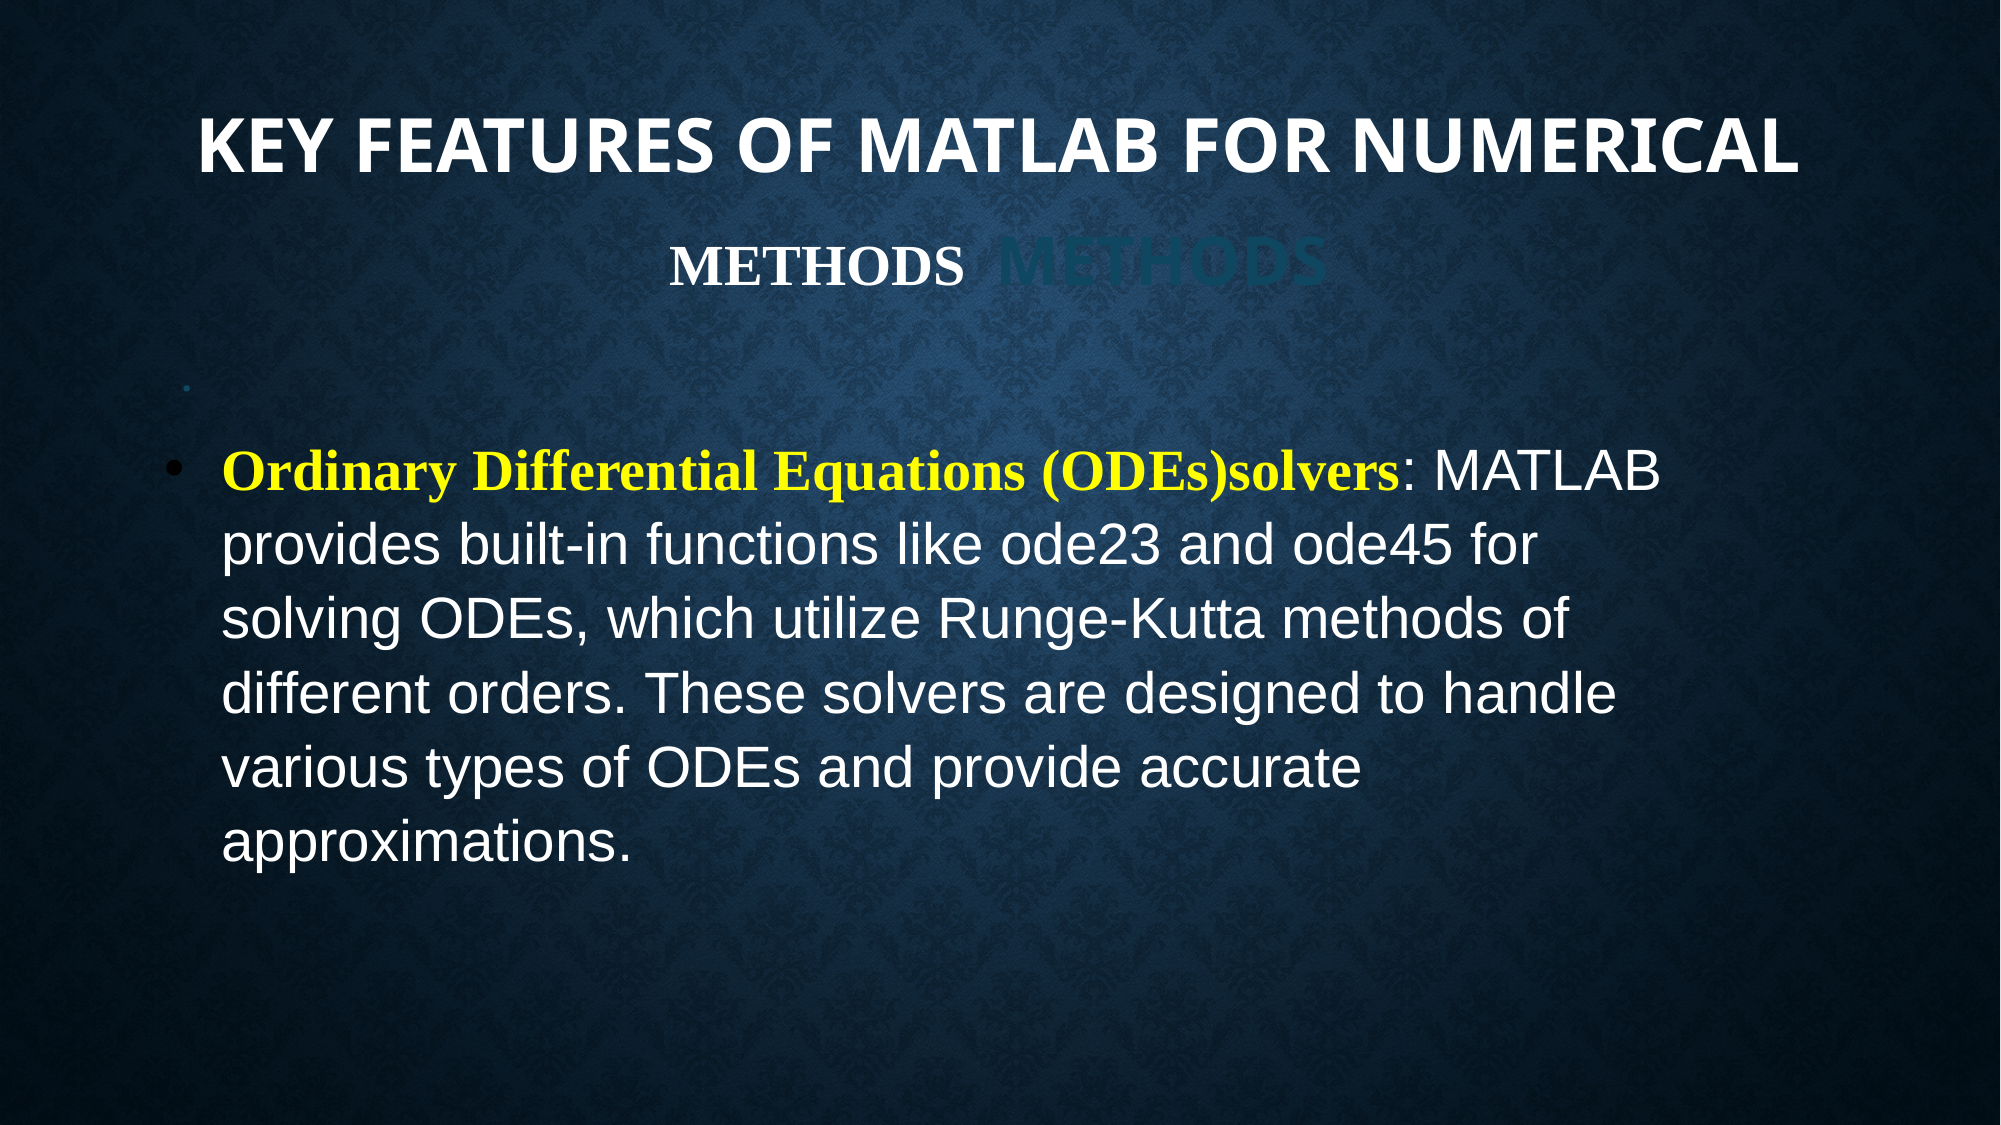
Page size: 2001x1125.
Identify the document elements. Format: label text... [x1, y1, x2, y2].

title KEY FEATURES OF MATLAB FOR NUMERICAL METHODS METHODS [149, 99, 1849, 318]
list . Ordinary Differential Equations (ODEs)solvers: MATLAB provides built-in functions like ode23 and ode45 for solving ODEs, which utilize Runge-Kutta methods of different orders. These solvers are designed to handle various types of ODEs and provide accurate approximations. [149, 343, 1849, 950]
